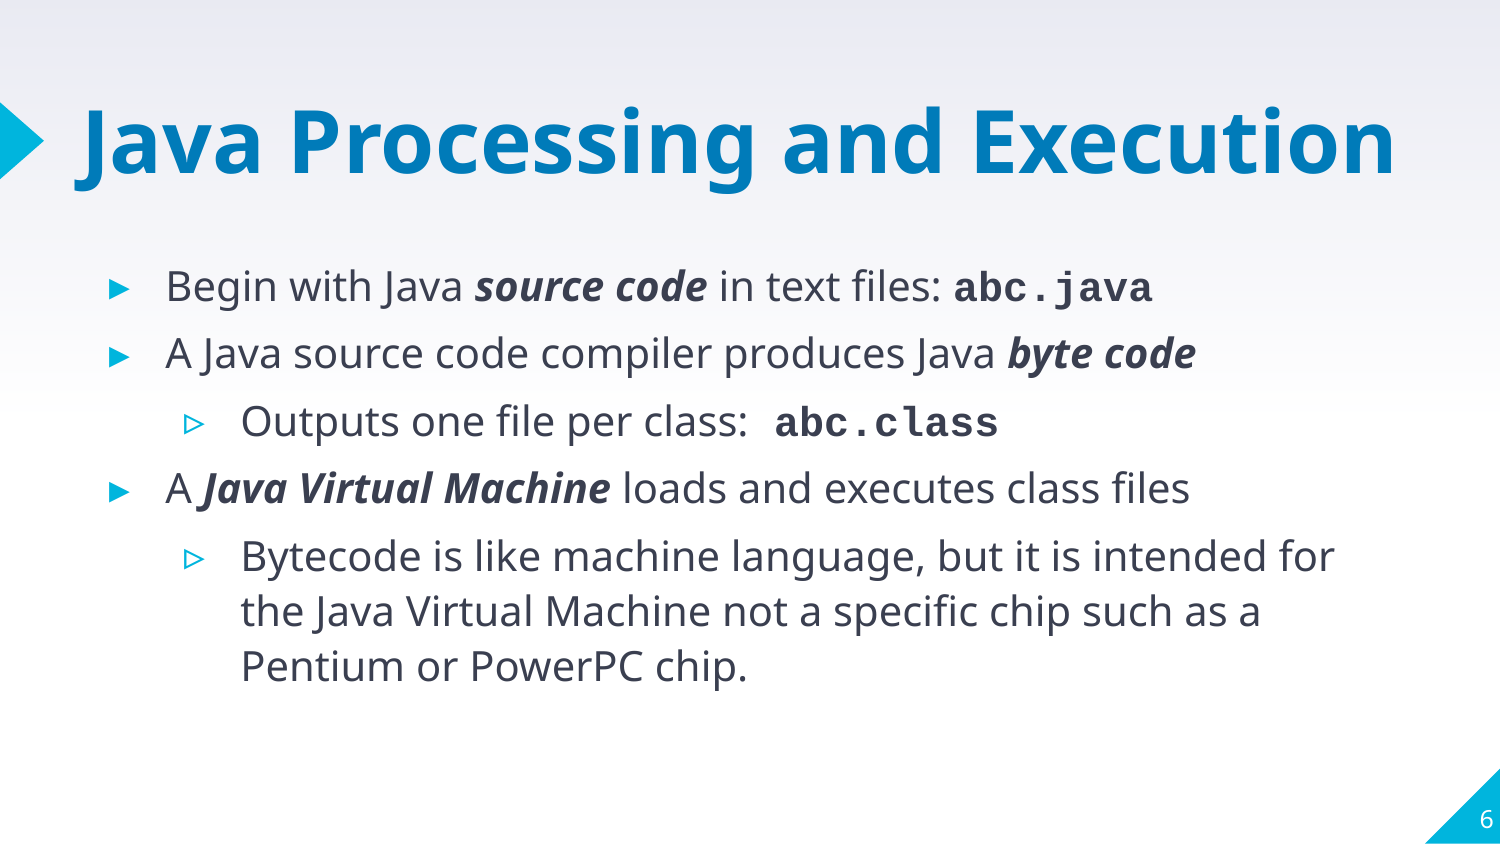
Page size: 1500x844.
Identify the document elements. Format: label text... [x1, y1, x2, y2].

title Java Processing and Execution [81, 106, 1500, 284]
slide_number 6 [1418, 760, 1494, 838]
list Begin with Java source code in text files: abc.java A Java source code compiler produces Java byte code Outputs one file per class: abc.class A Java Virtual Machine loads and executes class files Bytecode is like machine language, but it is intended for the Java Virtual Machine not a specific chip such as a Pentium or PowerPC chip. [90, 254, 1410, 807]
